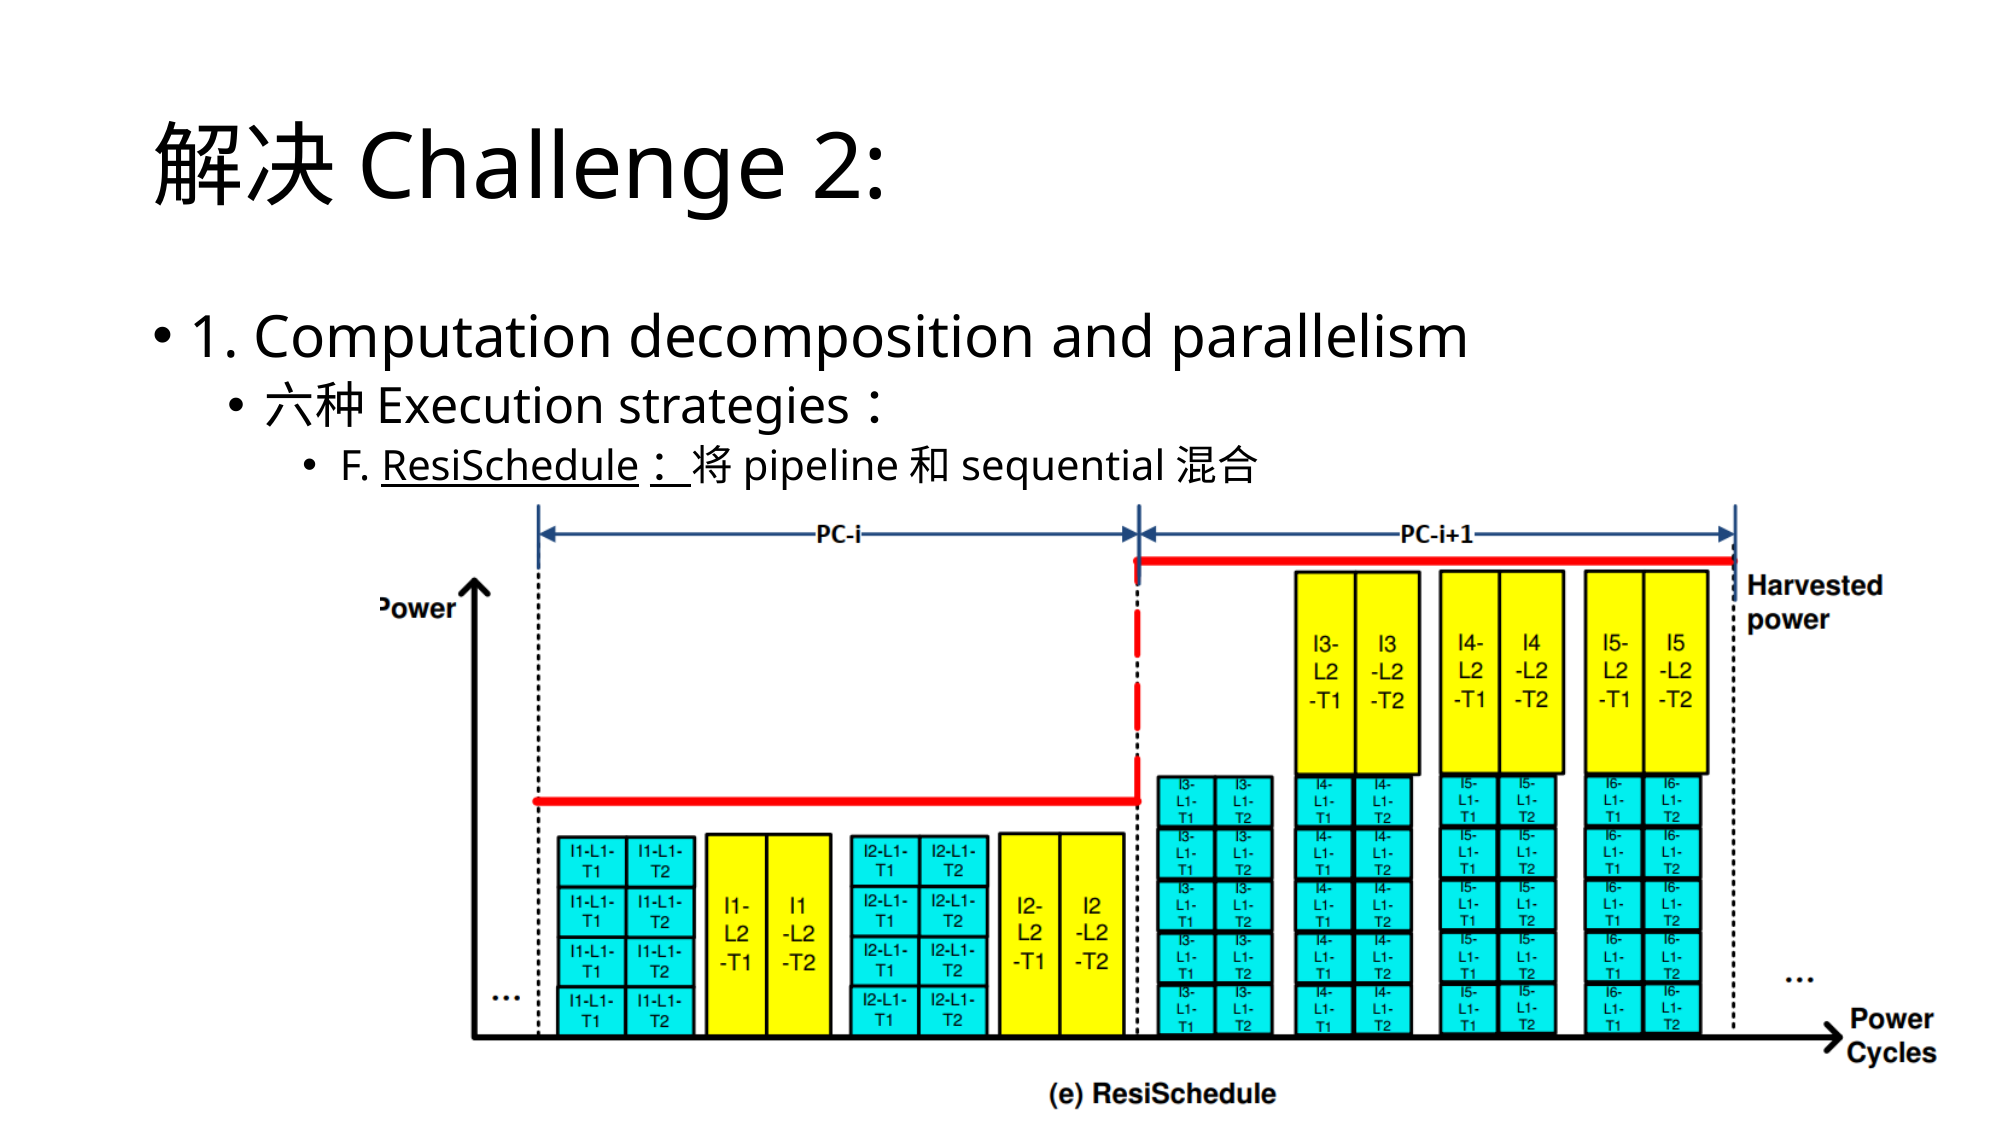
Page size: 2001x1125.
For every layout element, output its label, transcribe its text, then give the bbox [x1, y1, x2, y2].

picture [380, 502, 1949, 1125]
list 1. Computation decomposition and parallelism 六种Execution strategies： F. ResiSchedule：将pipeline和sequential混合 [137, 299, 1863, 1014]
title 解决Challenge 2: [137, 59, 1863, 278]
